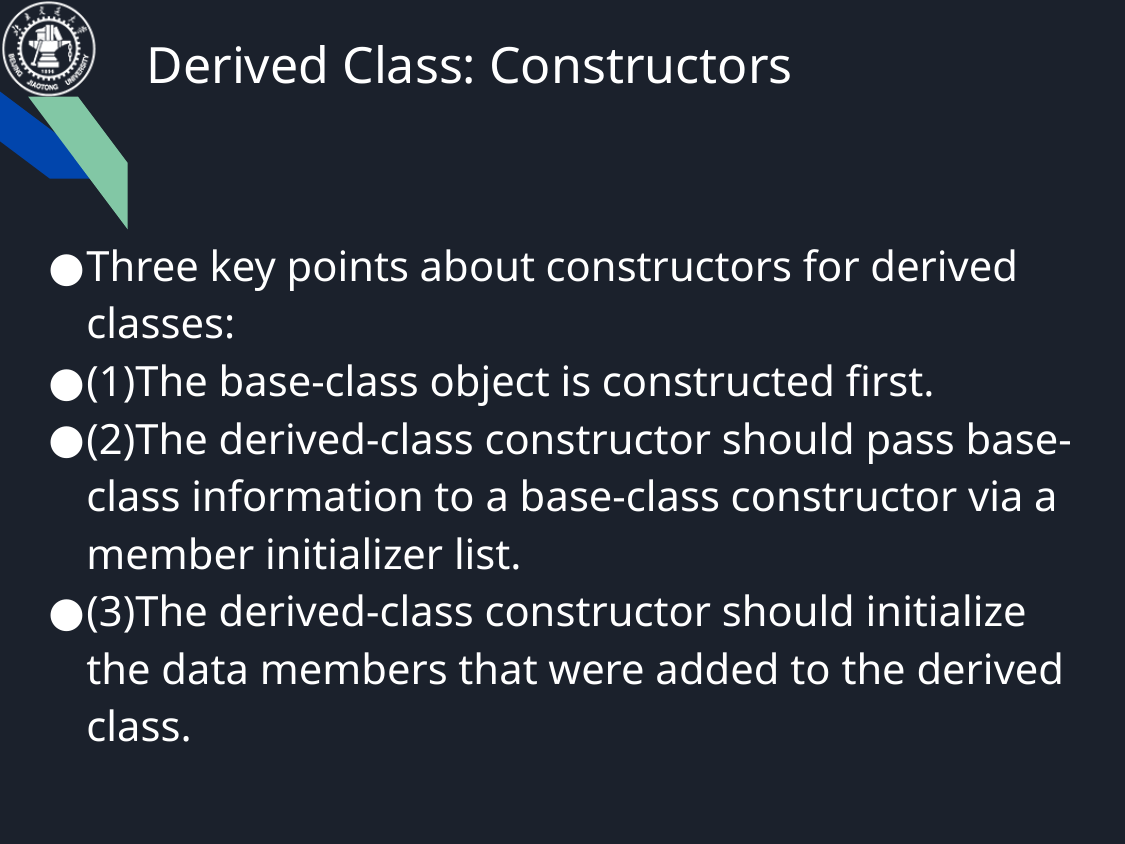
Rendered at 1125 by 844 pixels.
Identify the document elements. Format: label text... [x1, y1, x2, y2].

picture [0, 0, 100, 97]
title Derived Class: Constructors [135, 22, 1114, 135]
list Three key points about constructors for derived classes: (1)The base-class object is constructed first. (2)The derived-class constructor should pass base-class information to a base-class constructor via a member initializer list. (3)The derived-class constructor should initialize the data members that were added to the derived class. [15, 217, 1104, 695]
